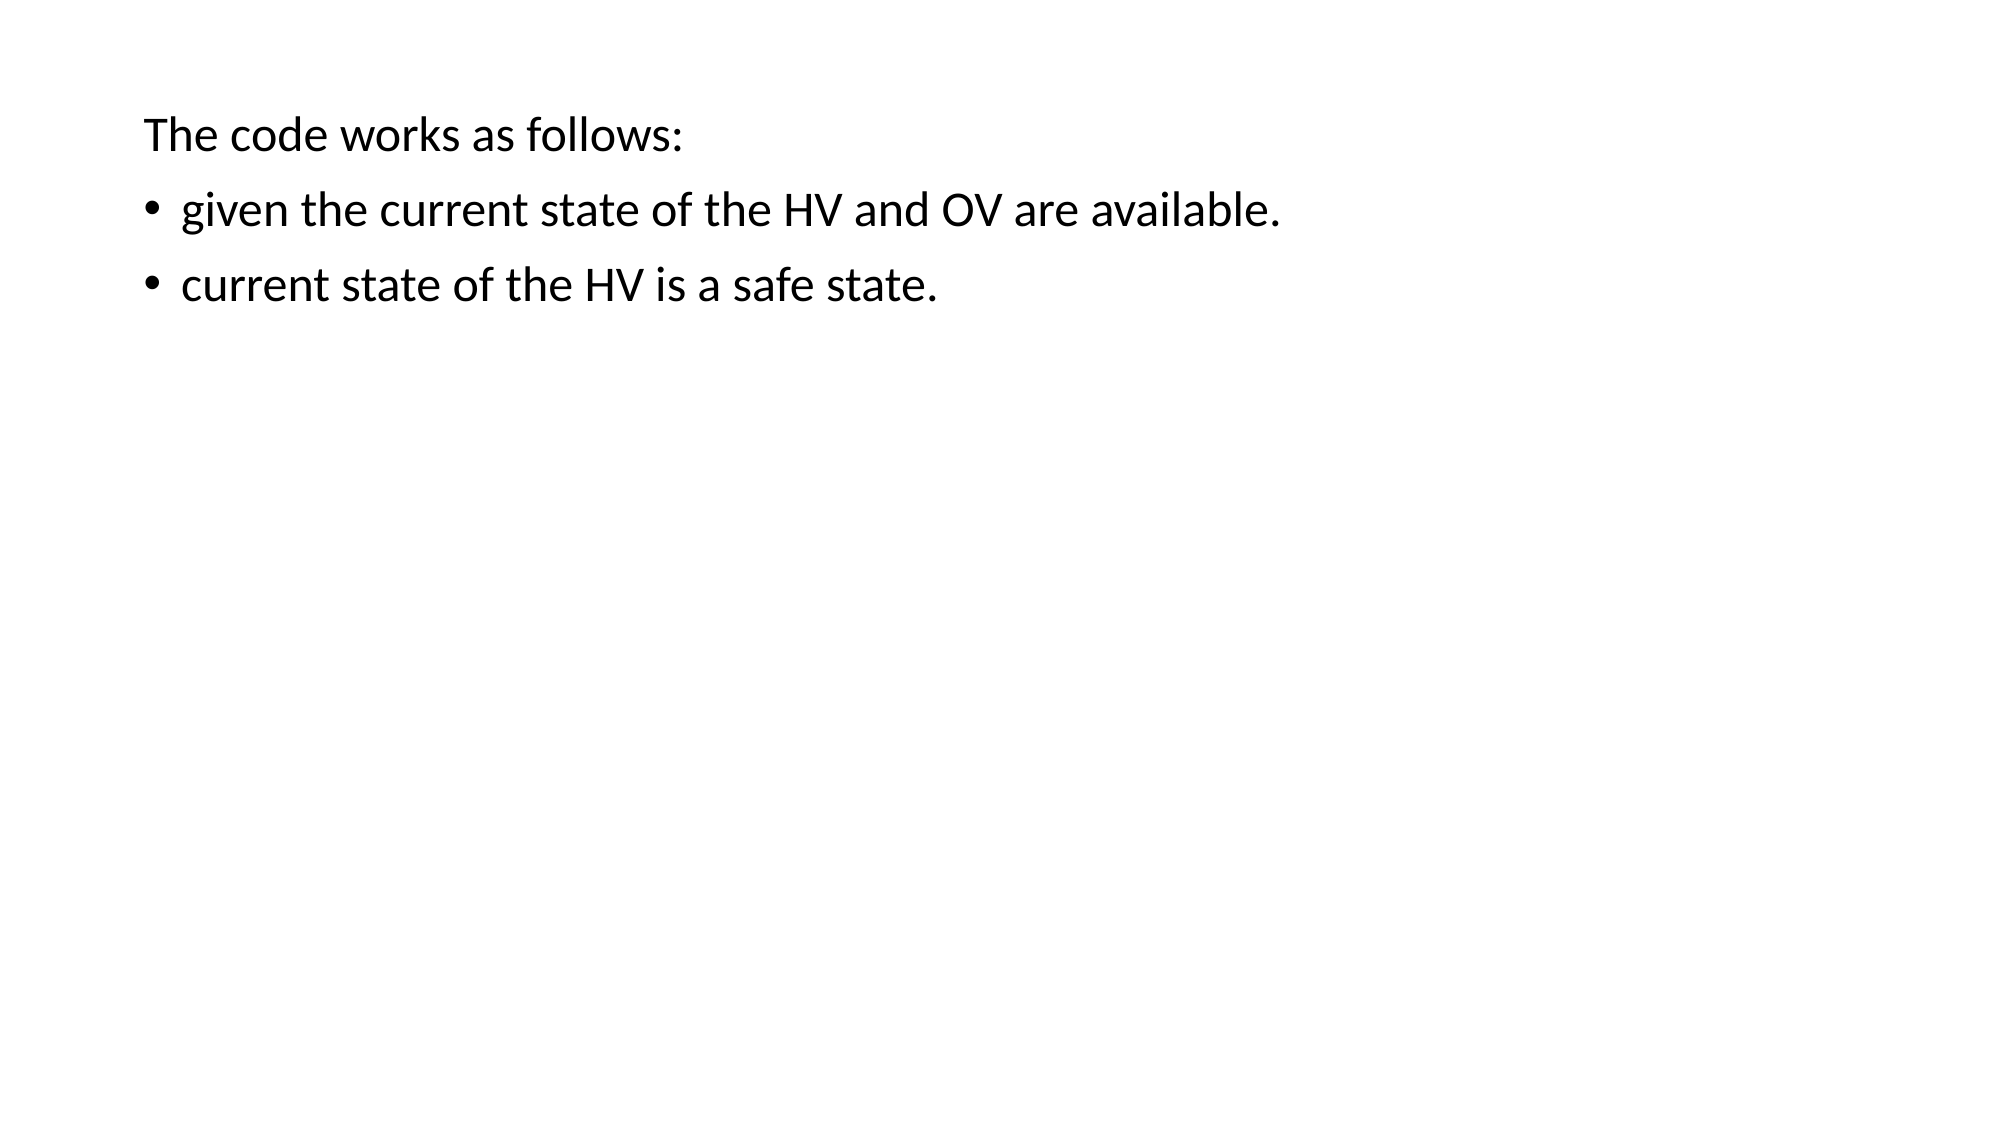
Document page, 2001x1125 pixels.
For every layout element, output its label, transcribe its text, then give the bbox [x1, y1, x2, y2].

list The code works as follows: given the current state of the HV and OV are available. current state of the HV is a safe state. [128, 100, 1872, 1024]
